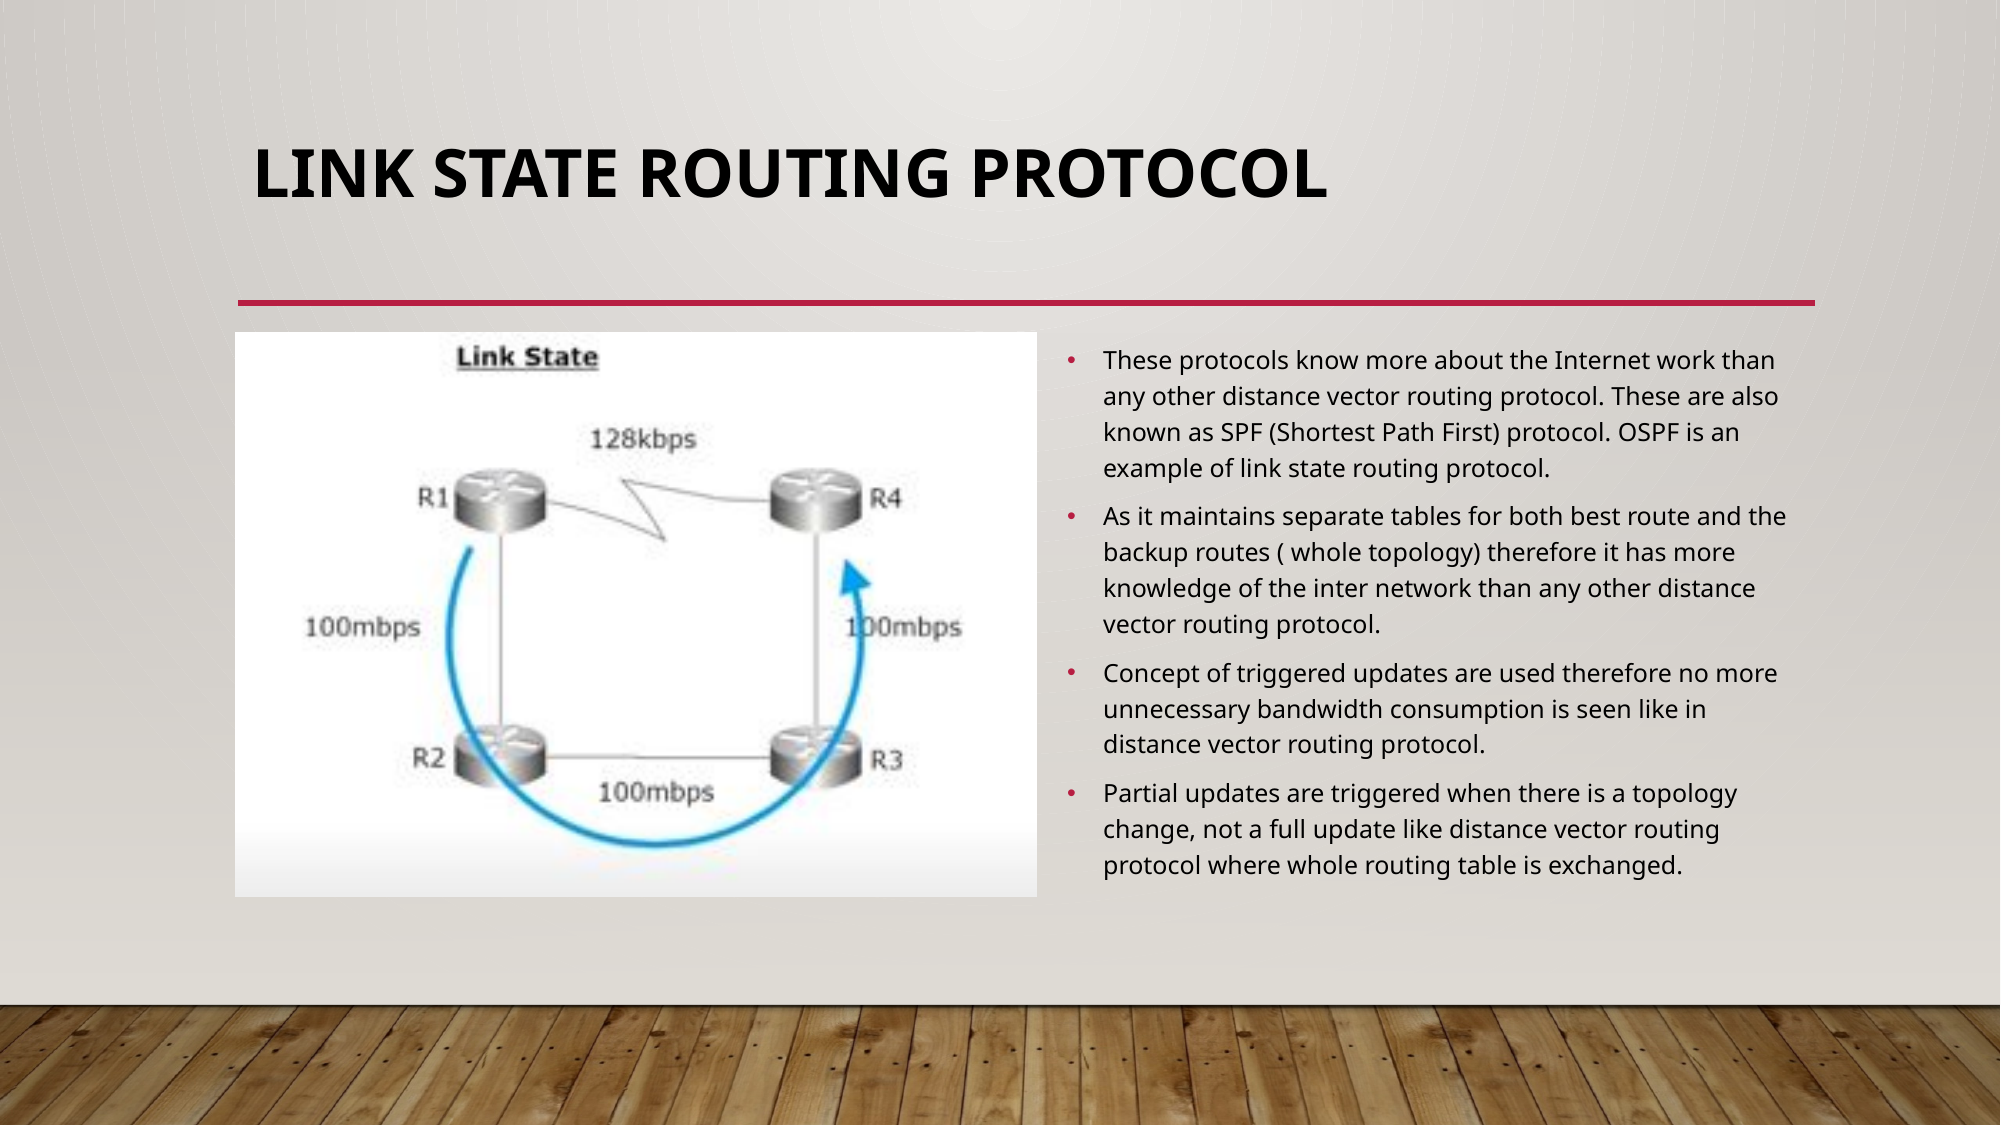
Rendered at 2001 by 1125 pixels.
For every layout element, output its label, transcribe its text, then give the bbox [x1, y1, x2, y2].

title Link State Routing Protocol [237, 132, 1814, 306]
picture [0, 1005, 2000, 1125]
list These protocols know more about the Internet work than any other distance vector routing protocol. These are also known as SPF (Shortest Path First) protocol. OSPF is an example of link state routing protocol. As it maintains separate tables for both best route and the backup routes ( whole topology) therefore it has more knowledge of the inter network than any other distance vector routing protocol. Concept of triggered updates are used therefore no more unnecessary bandwidth consumption is seen like in distance vector routing protocol. Partial updates are triggered when there is a topology change, not a full update like distance vector routing protocol where whole routing table is exchanged. [1052, 330, 1815, 896]
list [235, 332, 1038, 898]
